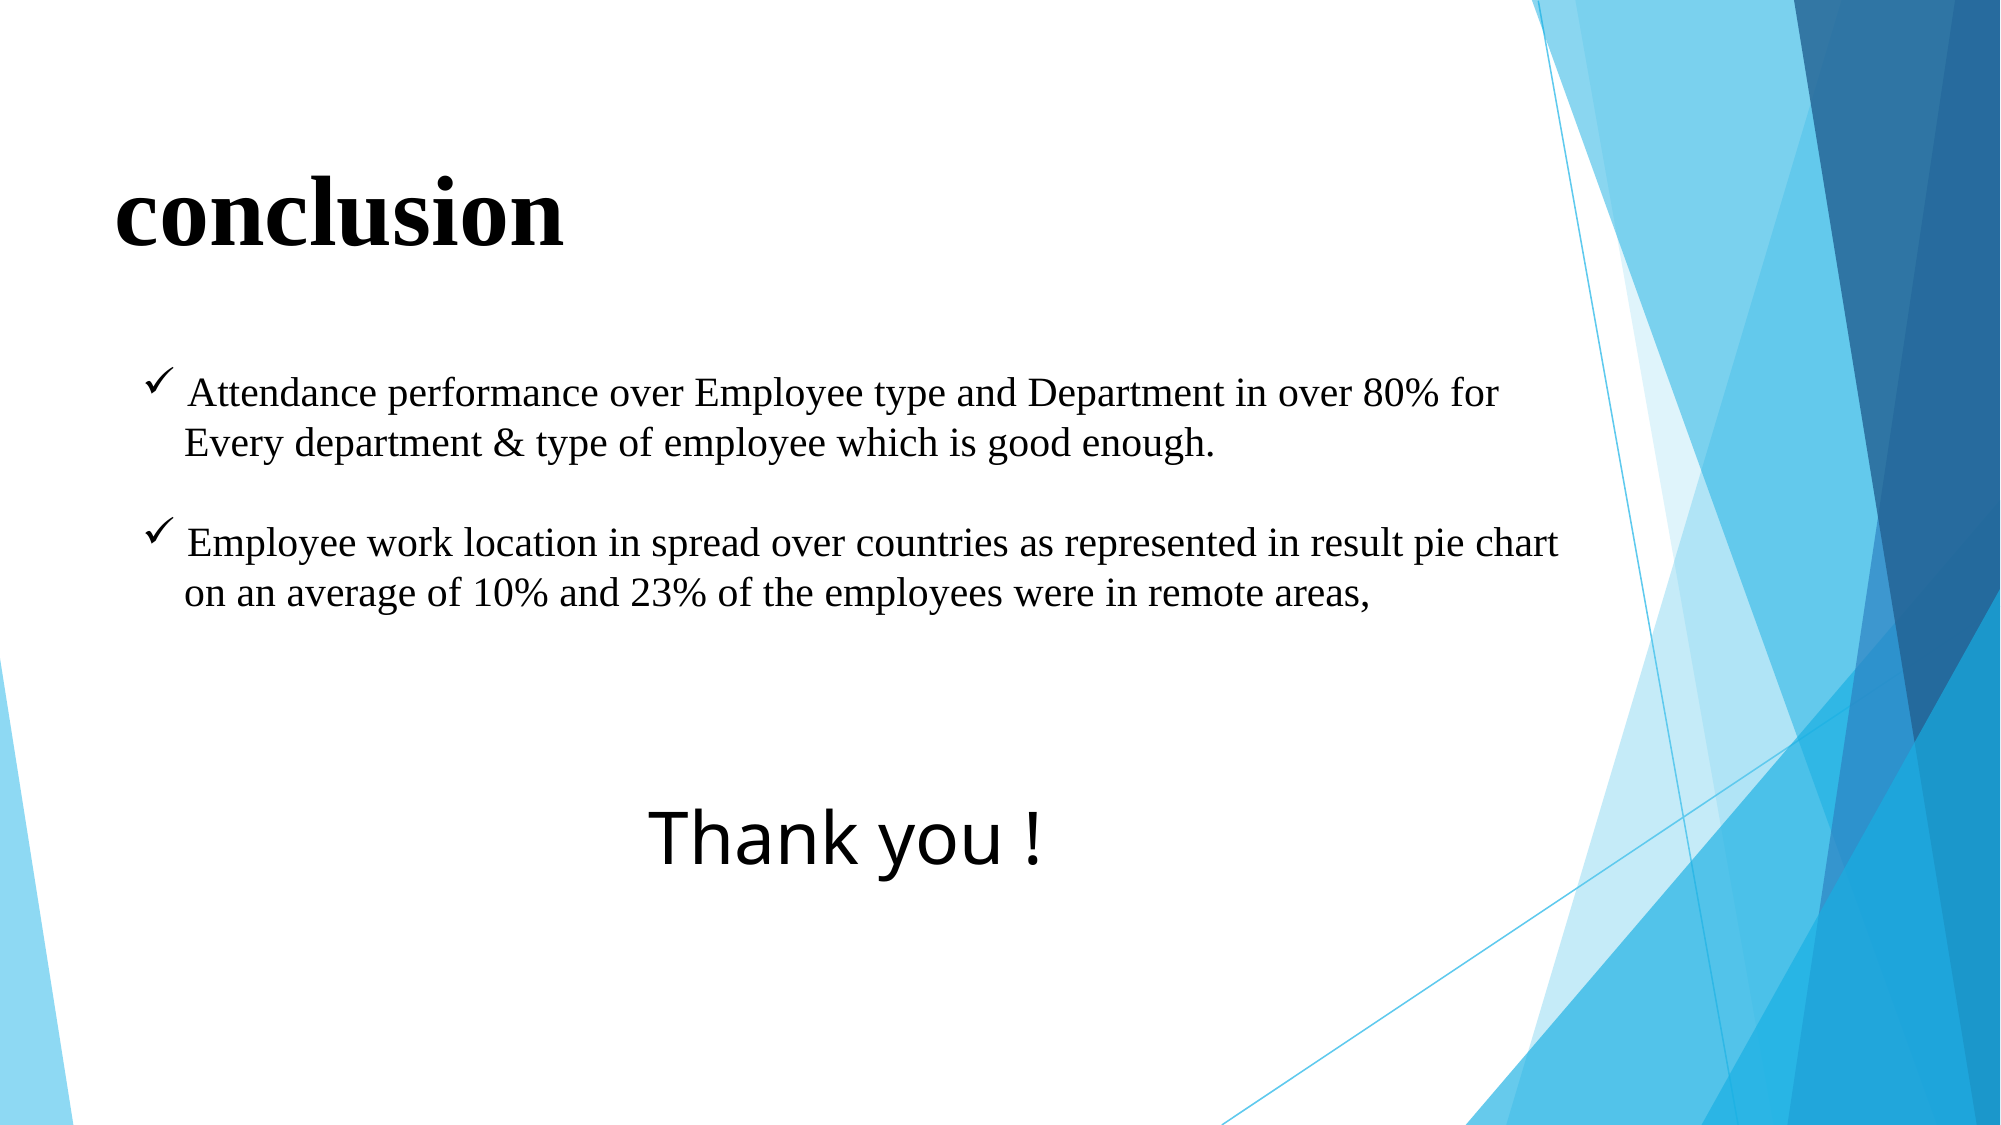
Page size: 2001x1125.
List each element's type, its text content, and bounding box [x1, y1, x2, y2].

text_box Attendance performance over Employee type and Department in over 80% for Every department & type of employee which is good enough. Employee work location in spread over countries as represented in result pie chart on an average of 10% and 23% of the employees were in remote areas, [127, 357, 1576, 623]
text_box Thank you ! [633, 783, 1059, 887]
title conclusion [99, 137, 1853, 263]
